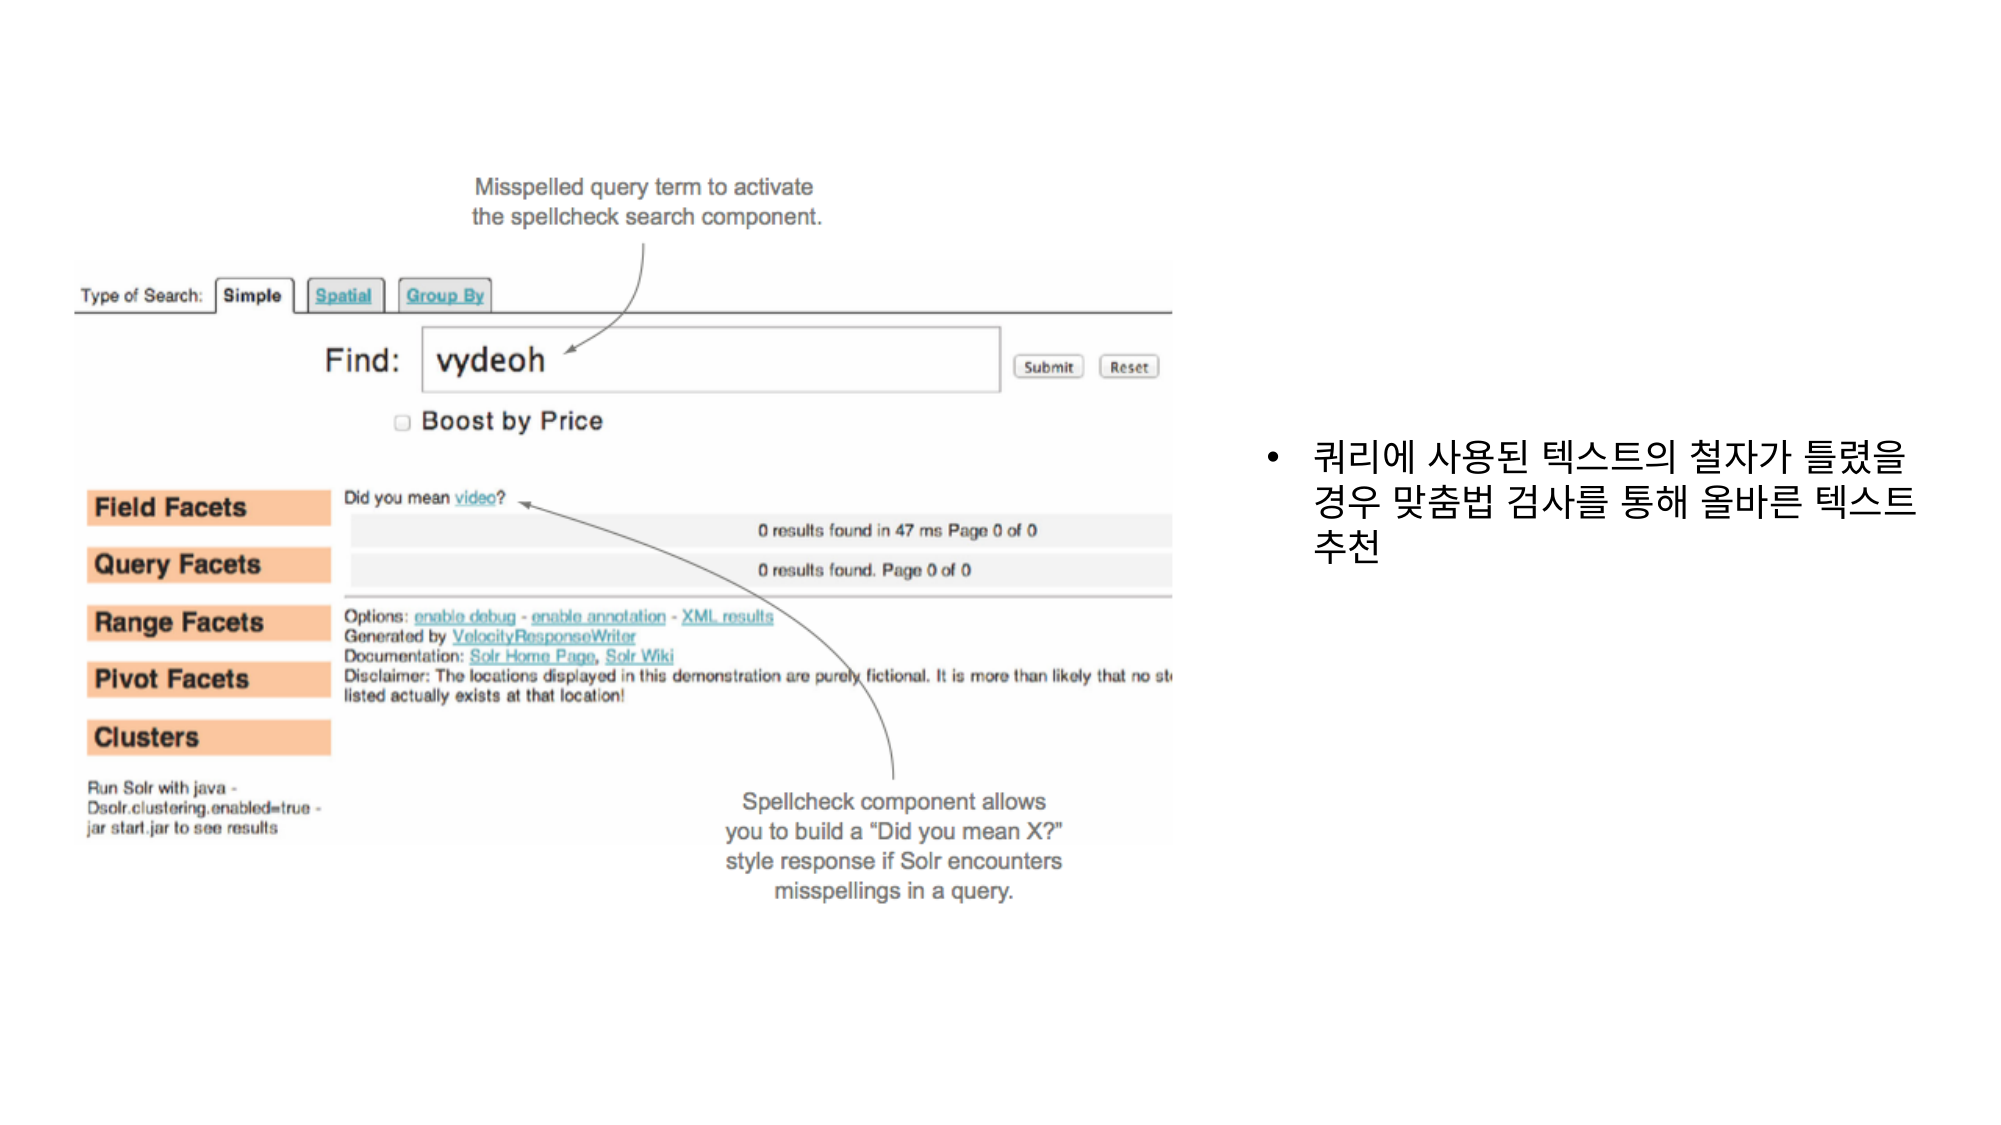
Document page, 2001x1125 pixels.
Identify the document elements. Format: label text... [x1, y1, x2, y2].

picture [70, 142, 1196, 926]
text_box 쿼리에 사용된 텍스트의 철자가 틀렸을 경우 맞춤법 검사를 통해 올바른 텍스트 추천 [1251, 426, 1964, 576]
